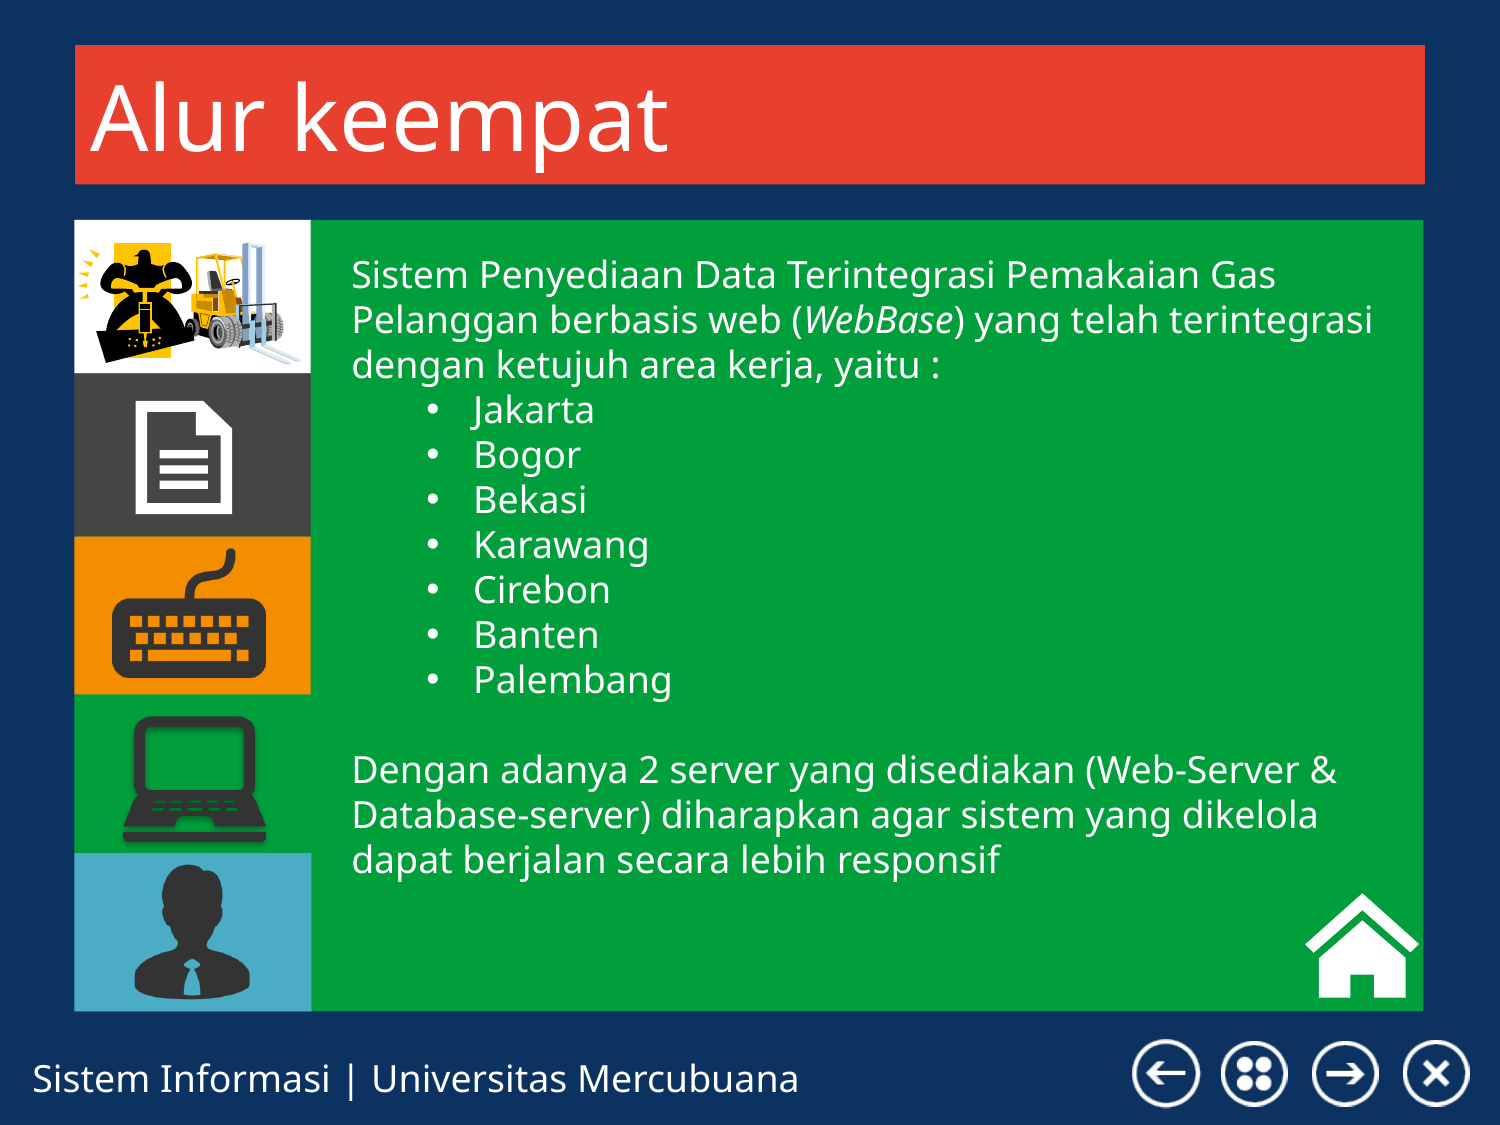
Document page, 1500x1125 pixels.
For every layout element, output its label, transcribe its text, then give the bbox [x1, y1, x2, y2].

text_box [1305, 893, 1419, 953]
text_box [74, 373, 311, 537]
picture [1221, 1041, 1288, 1107]
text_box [74, 694, 312, 852]
picture [1312, 1041, 1379, 1107]
text_box [1318, 920, 1406, 998]
text_box Sistem Penyediaan Data Terintegrasi Pemakaian Gas Pelanggan berbasis web (WebBase) yang telah terintegrasi dengan ketujuh area kerja, yaitu : Jakarta Bogor Bekasi Karawang Cirebon Banten Palembang Dengan adanya 2 server yang disediakan (Web-Server & Database-server) diharapkan agar sistem yang dikelola dapat berjalan secara lebih responsif [336, 243, 1424, 889]
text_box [74, 852, 312, 1012]
text_box [309, 218, 1425, 1013]
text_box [74, 545, 311, 694]
picture [1403, 1040, 1470, 1107]
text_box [74, 219, 311, 372]
picture [1132, 1039, 1202, 1109]
title Alur keempat [75, 45, 1425, 185]
